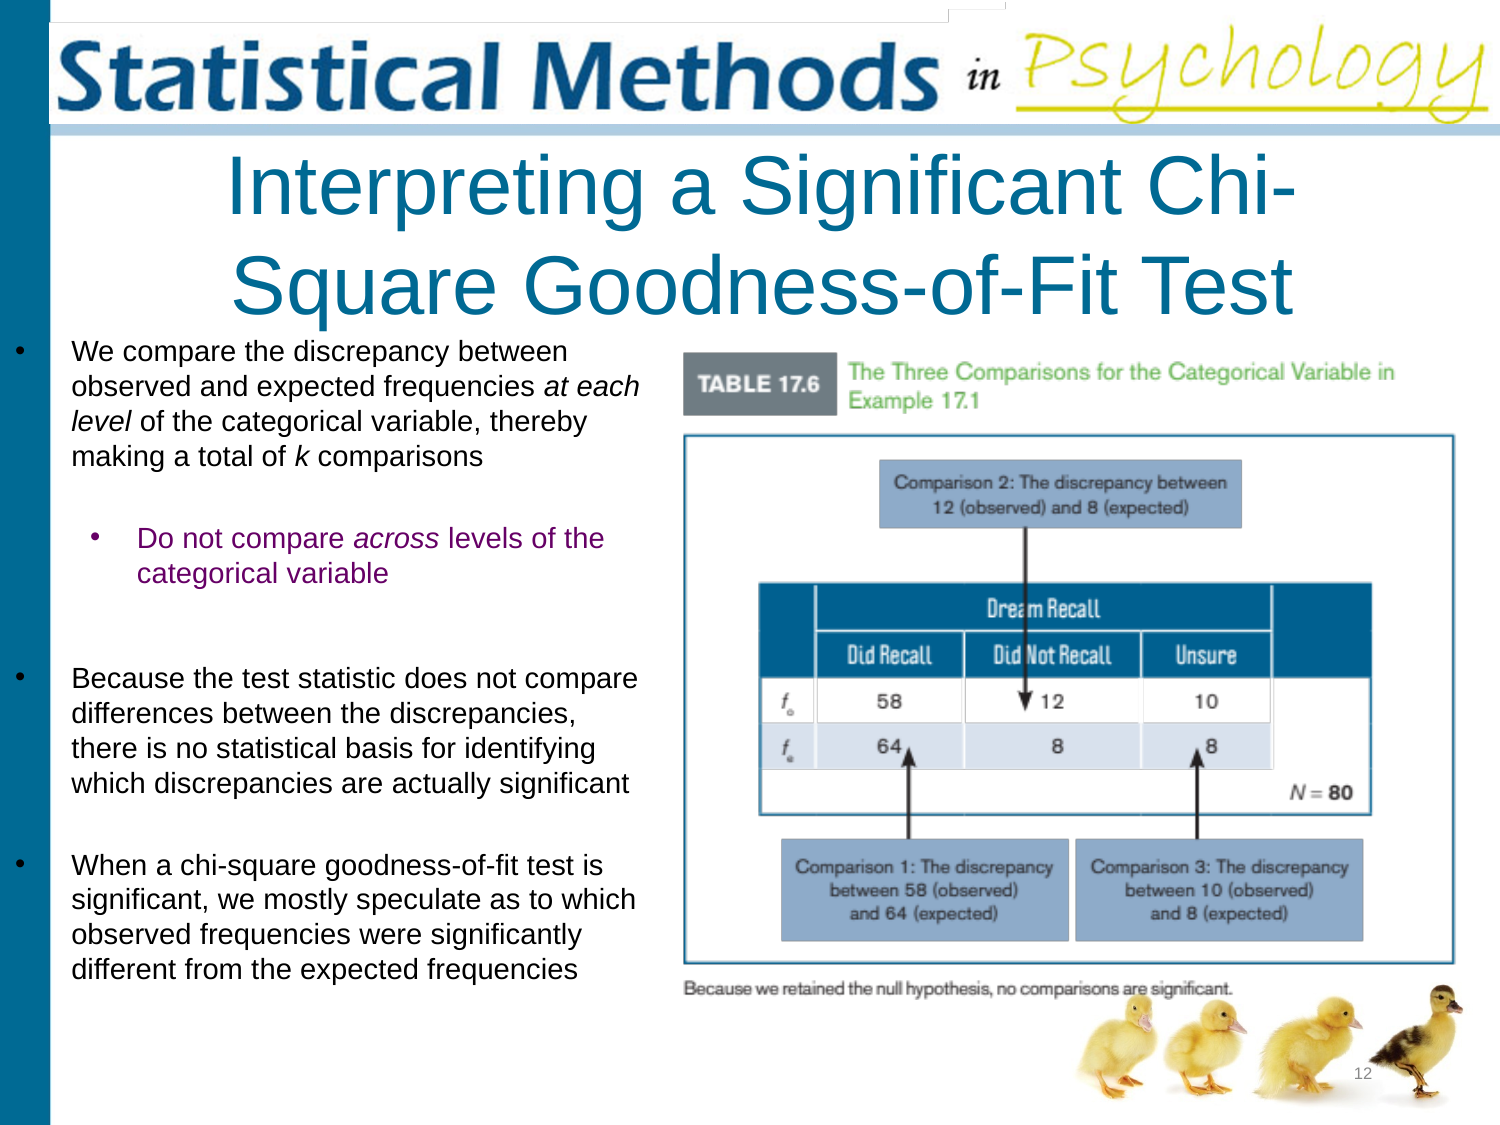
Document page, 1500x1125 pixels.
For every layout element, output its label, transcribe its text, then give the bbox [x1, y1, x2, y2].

picture [50, 0, 1500, 1125]
picture [390, 300, 409, 309]
picture [646, 300, 666, 309]
picture [299, 300, 318, 309]
picture [599, 300, 619, 309]
slide_number 12 [1325, 1042, 1388, 1103]
picture [692, 300, 711, 309]
picture [243, 300, 273, 308]
list We compare the discrepancy between observed and expected frequencies at each level of the categorical variable, thereby making a total of k comparisons Do not compare across levels of the categorical variable Because the test statistic does not compare differences between the discrepancies, there is no statistical basis for identifying which discrepancies are actually significant When a chi-square goodness-of-fit test is significant, we mostly speculate as to which observed frequencies were significantly different from the expected frequencies [0, 324, 663, 1063]
picture [346, 300, 364, 309]
title Interpreting a Significant Chi-Square Goodness-of-Fit Test [87, 162, 1438, 300]
picture [539, 300, 573, 308]
picture [942, 300, 962, 309]
